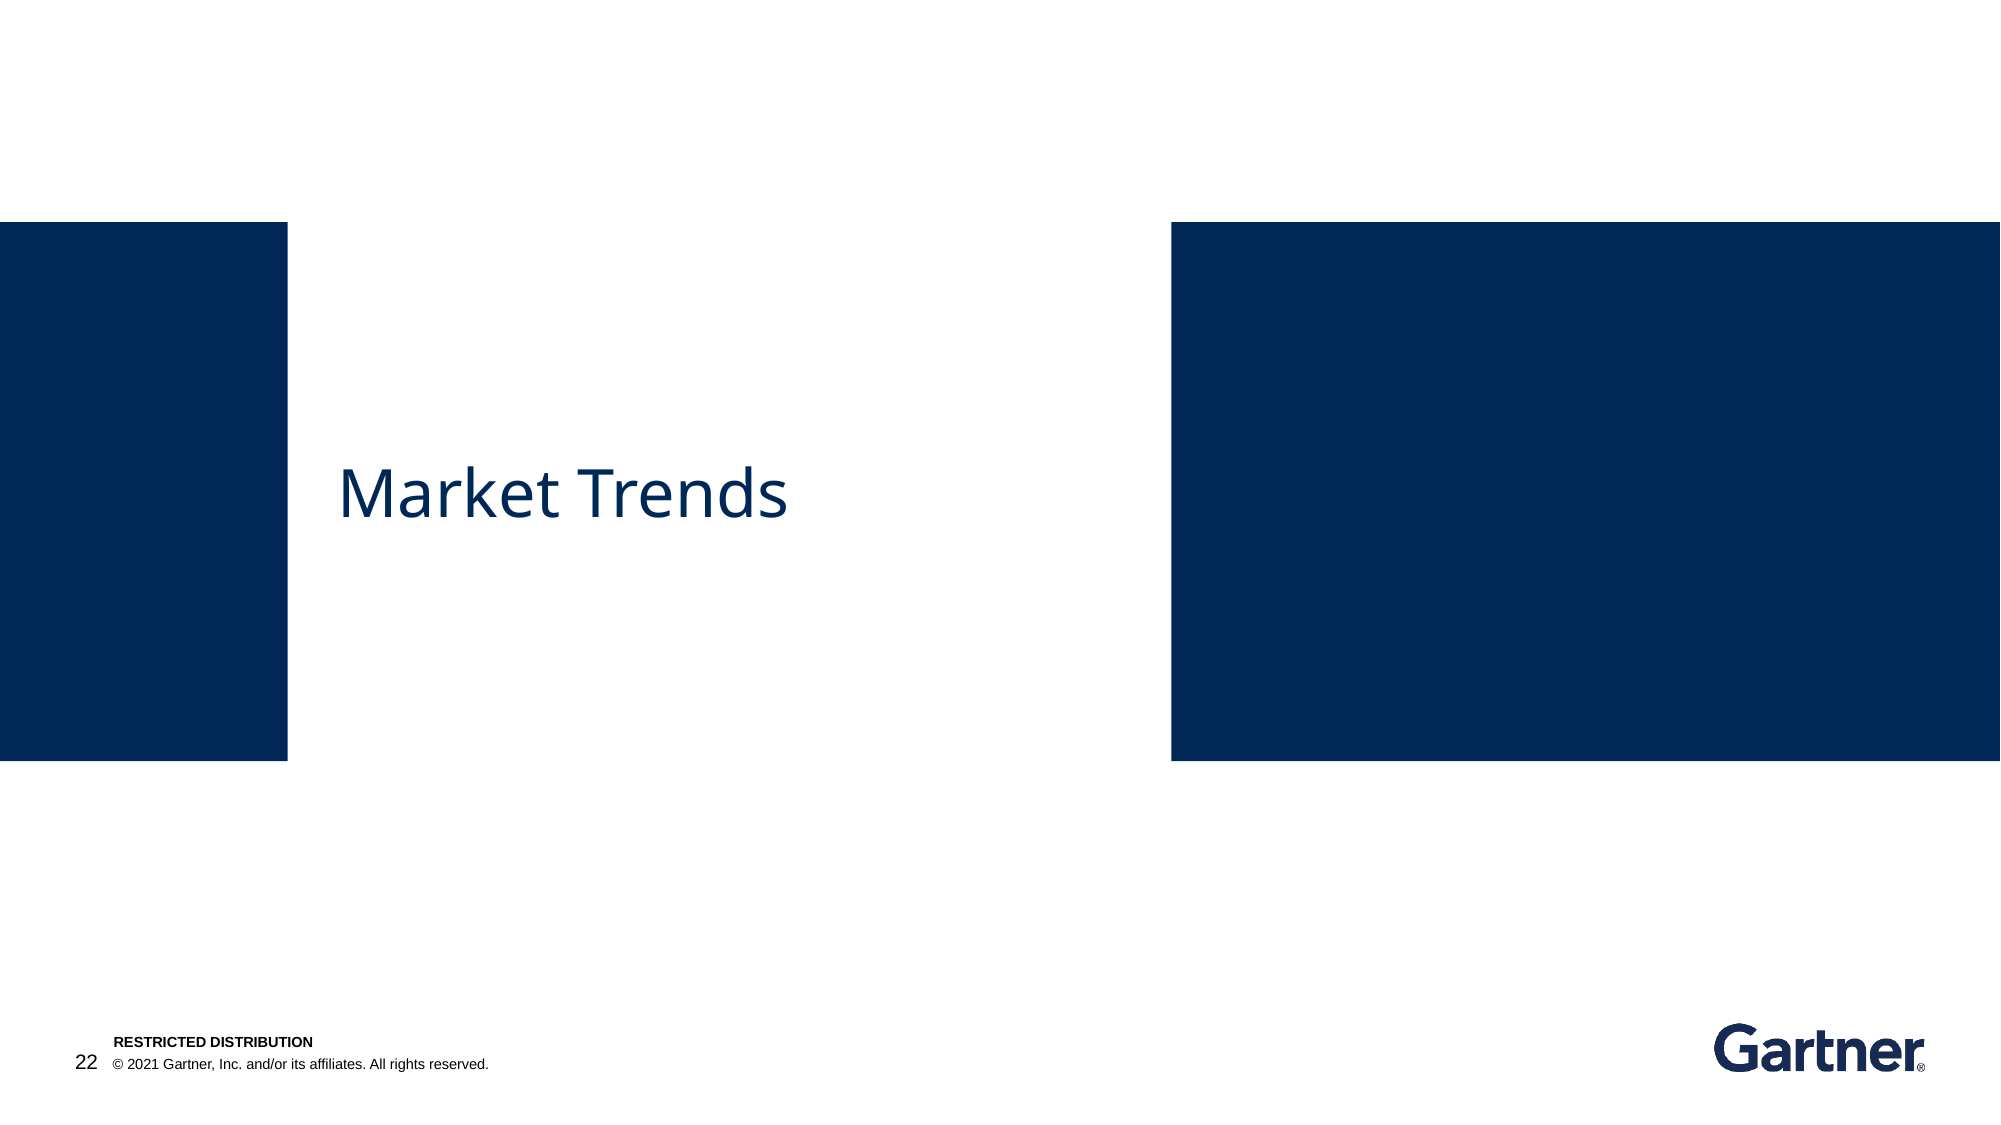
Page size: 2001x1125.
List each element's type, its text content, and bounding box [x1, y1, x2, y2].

title Market Trends [337, 250, 1143, 732]
picture [1714, 1023, 1925, 1072]
